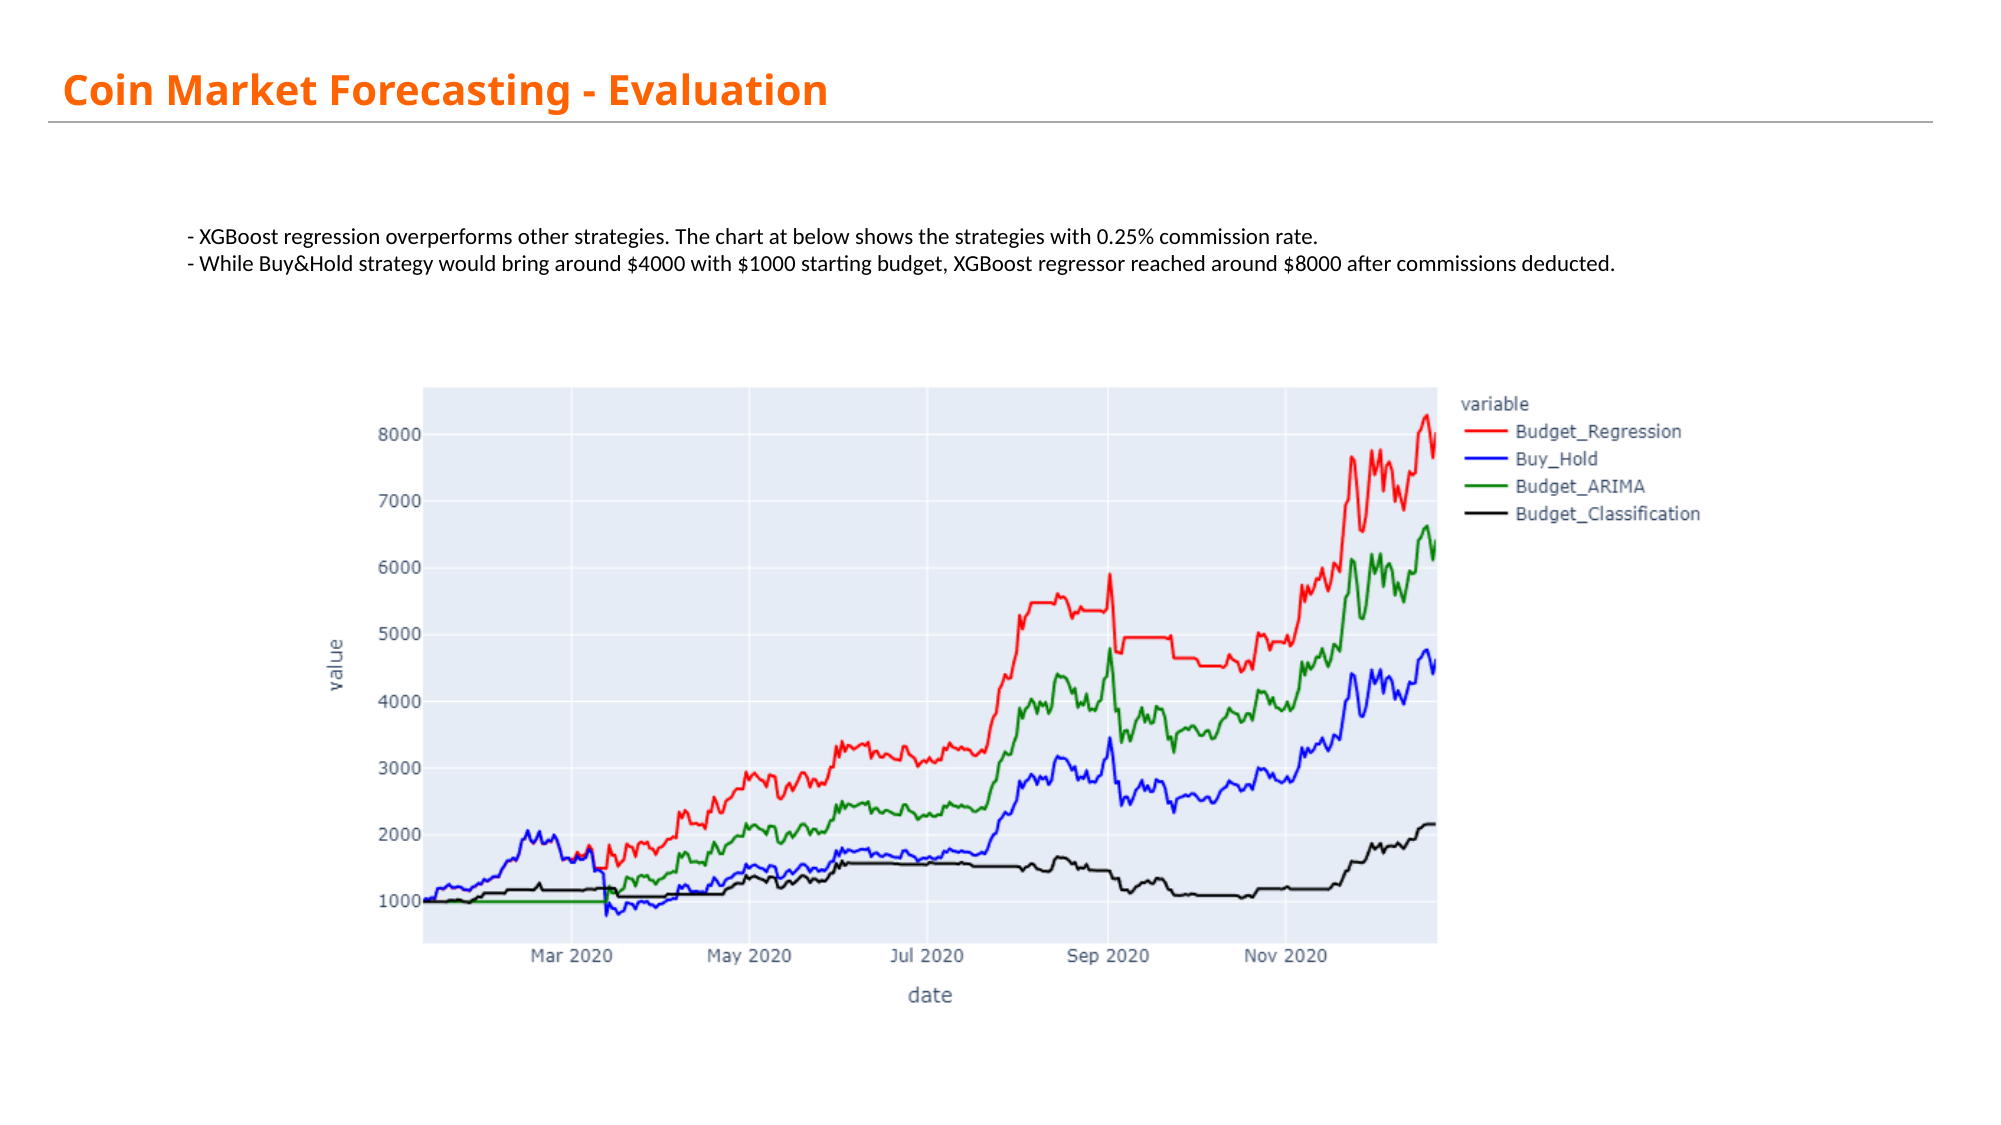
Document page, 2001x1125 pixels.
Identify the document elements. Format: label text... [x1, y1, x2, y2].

picture [308, 301, 1724, 1059]
text_box - XGBoost regression overperforms other strategies. The chart at below shows the strategies with 0.25% commission rate. - While Buy&Hold strategy would bring around $4000 with $1000 starting budget, XGBoost regressor reached around $8000 after commissions deducted. [167, 214, 2000, 284]
text_box Coin Market Forecasting - Evaluation [47, 47, 1724, 121]
